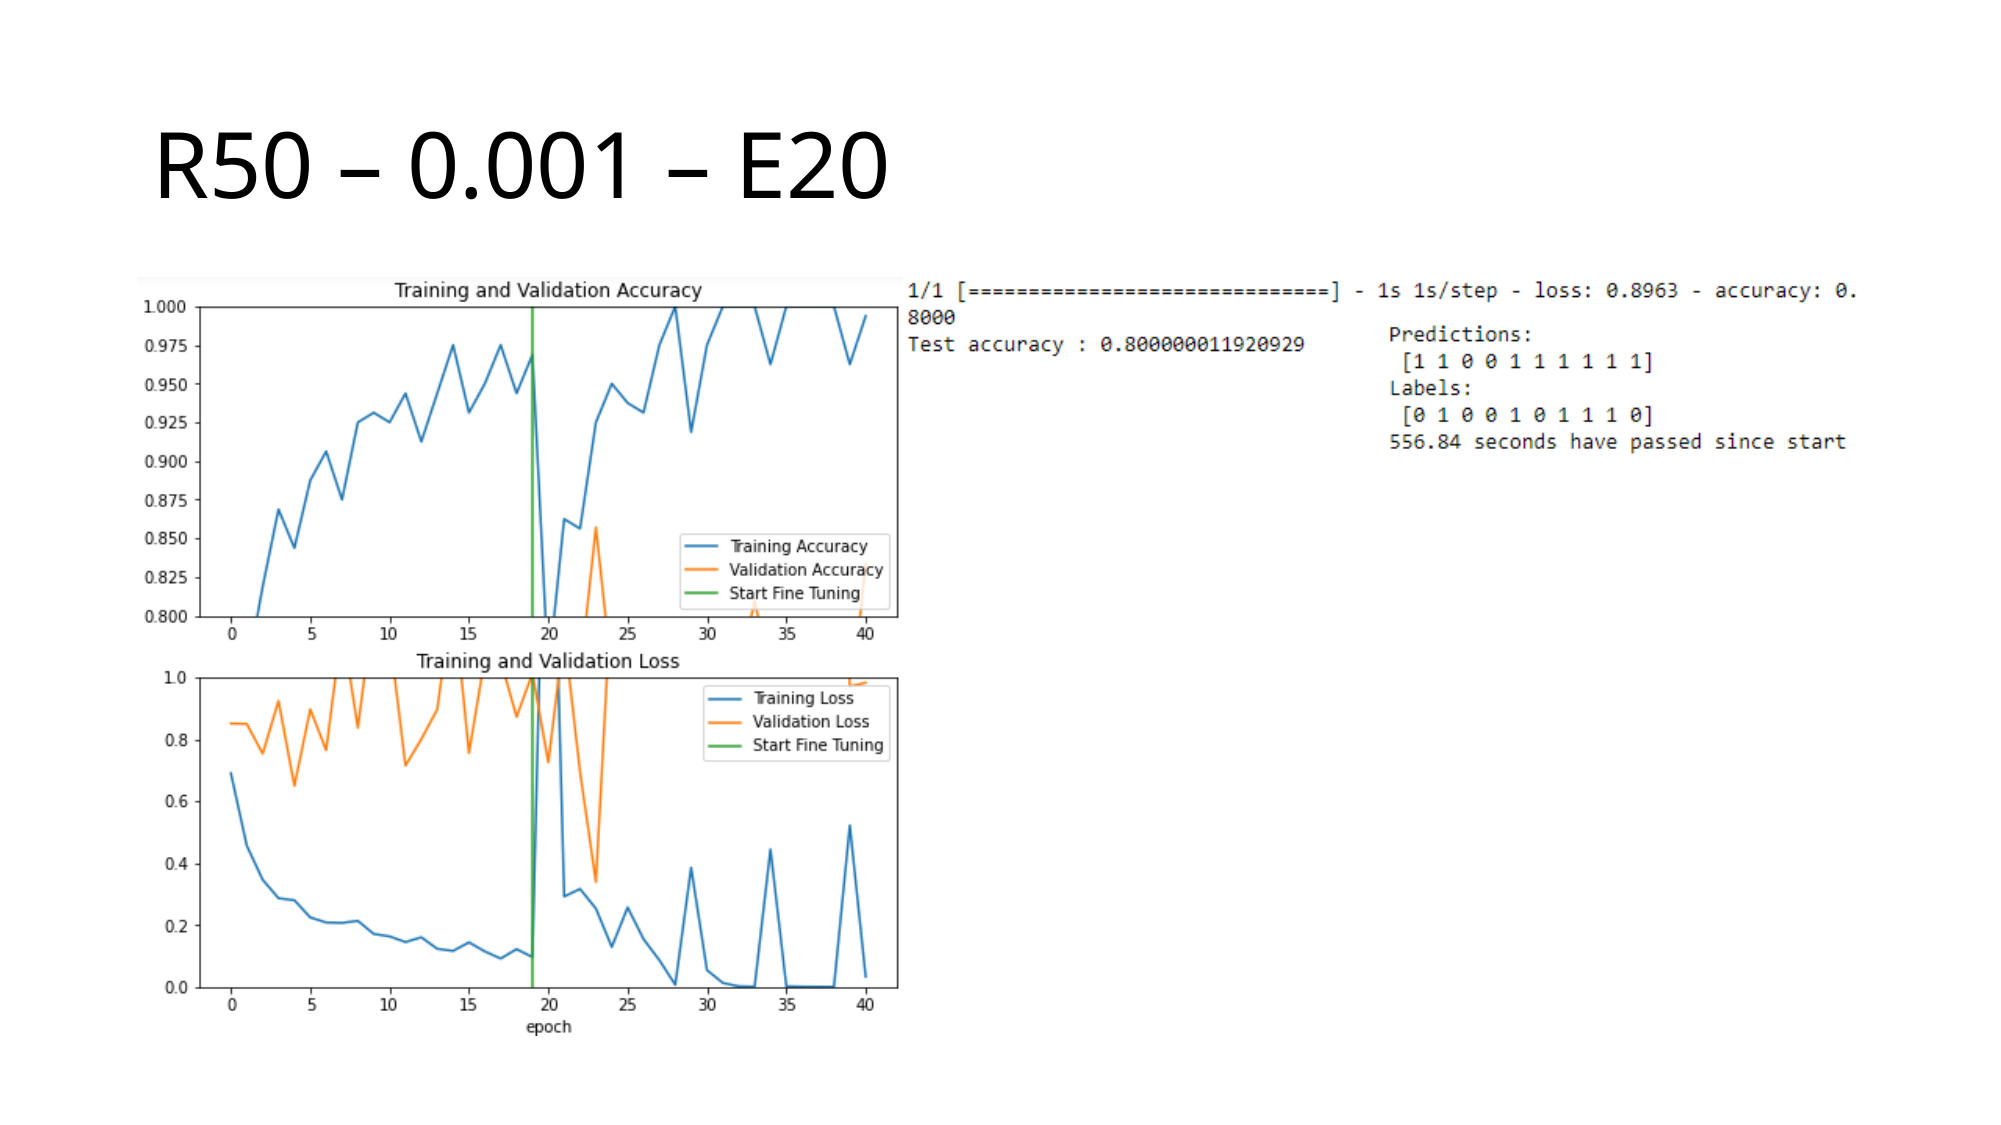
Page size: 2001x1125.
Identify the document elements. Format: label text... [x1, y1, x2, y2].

title R50 – 0.001 – E20 [137, 59, 1863, 277]
picture [137, 277, 1864, 1036]
